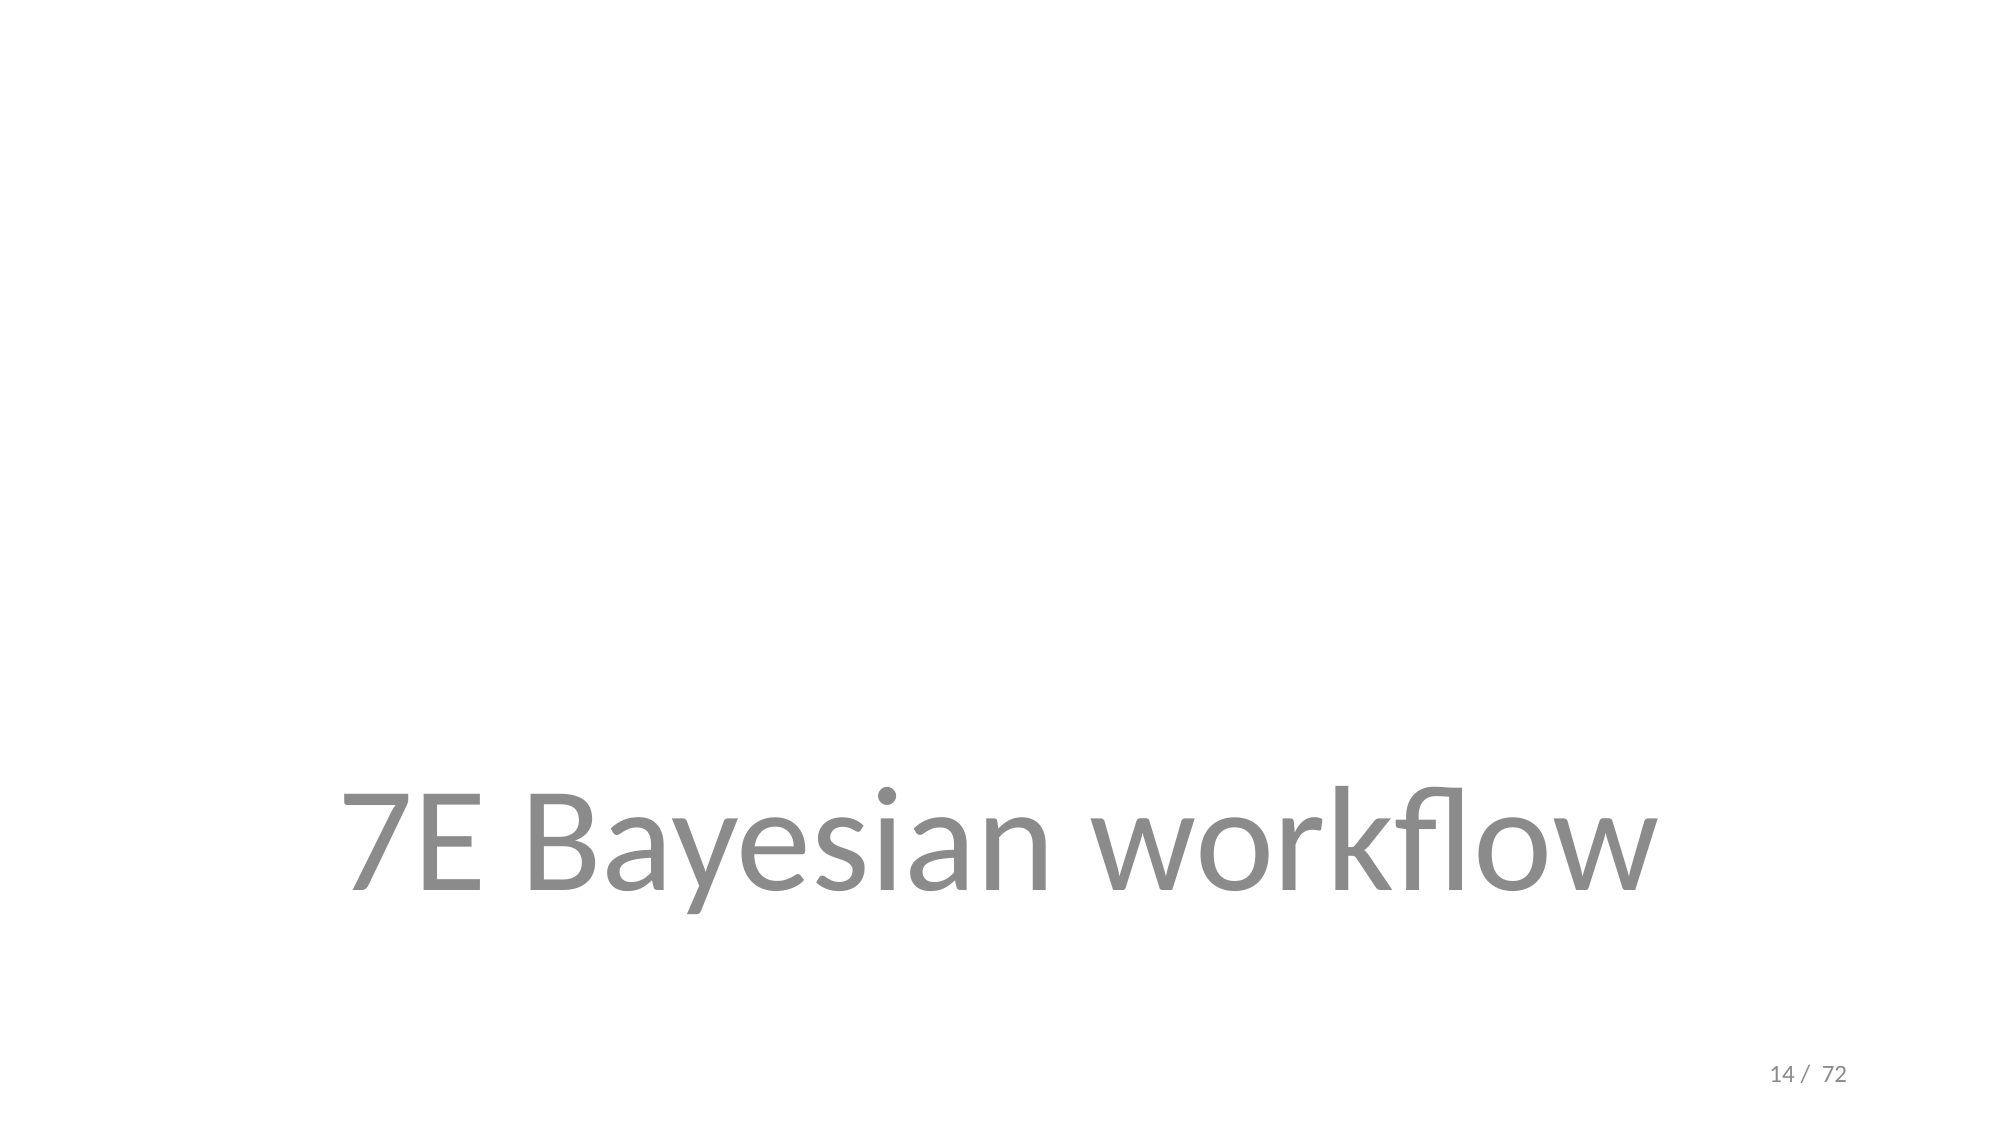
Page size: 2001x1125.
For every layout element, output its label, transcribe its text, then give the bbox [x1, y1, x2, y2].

list 7E Bayesian workflow [136, 752, 1862, 999]
slide_number 14 / 72 [1412, 1042, 1863, 1103]
